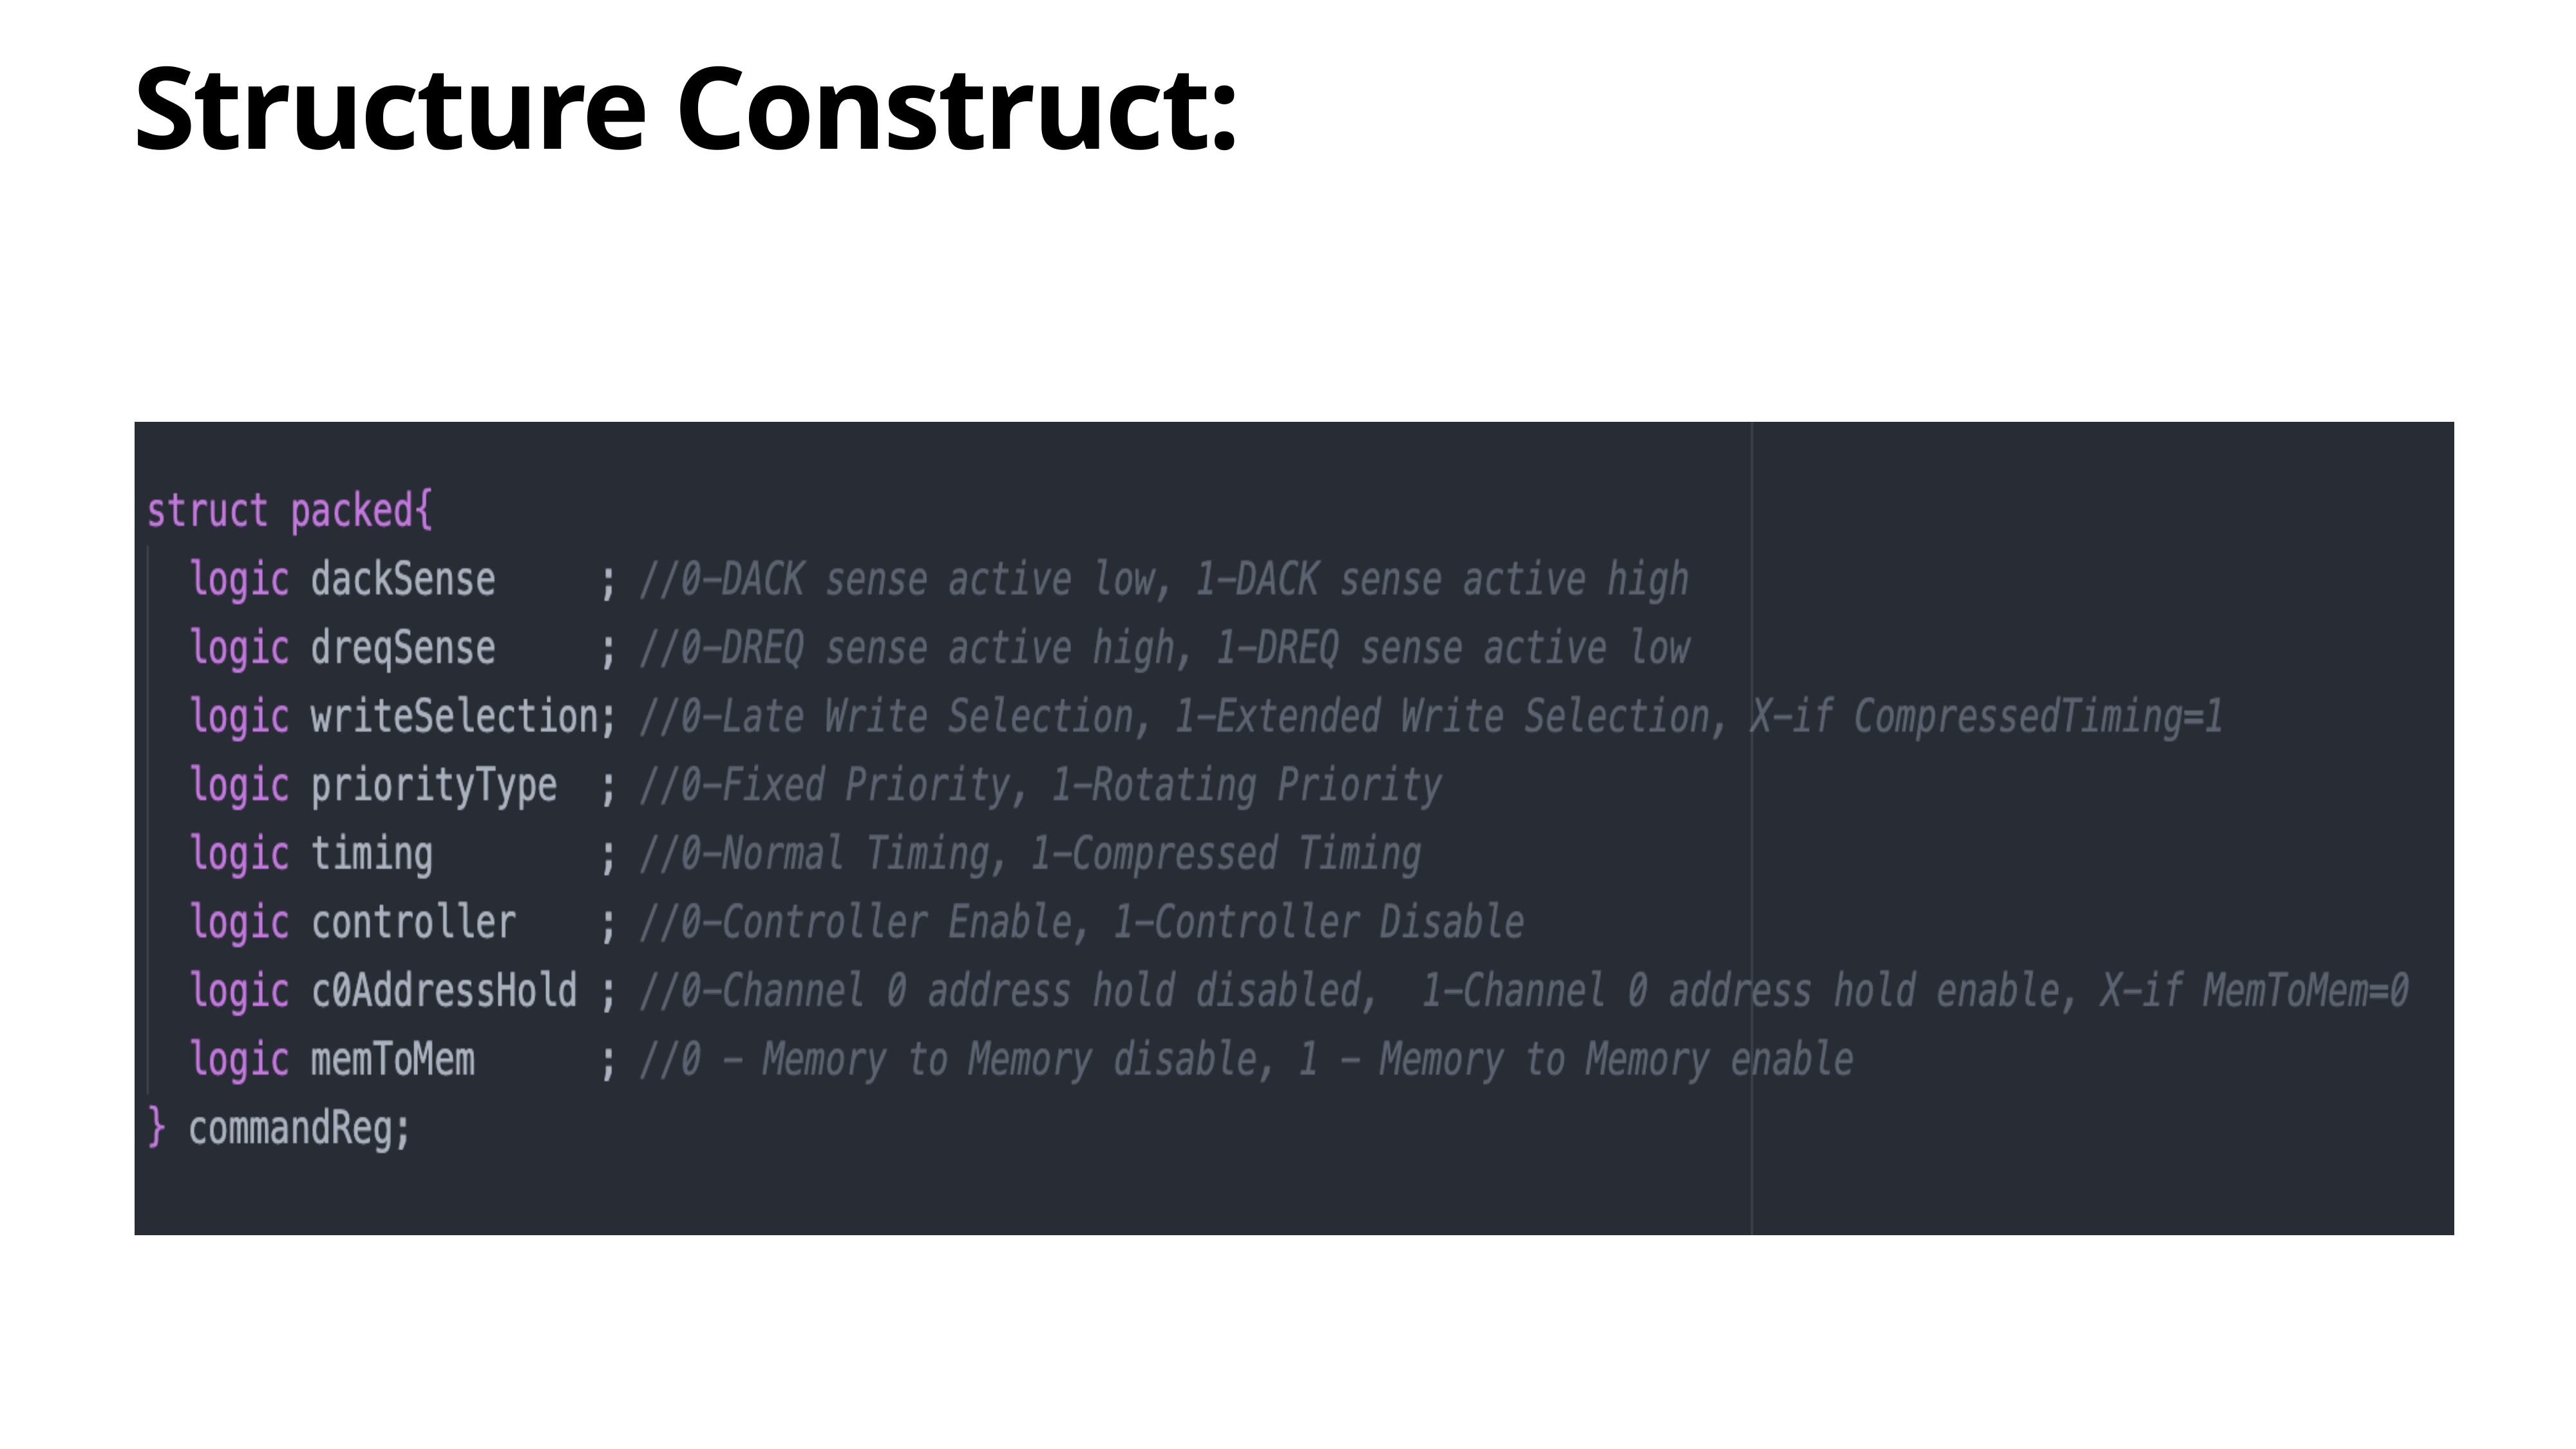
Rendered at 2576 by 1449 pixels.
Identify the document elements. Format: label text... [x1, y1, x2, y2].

title Structure Construct: [127, 55, 2449, 209]
picture [135, 422, 2454, 1235]
